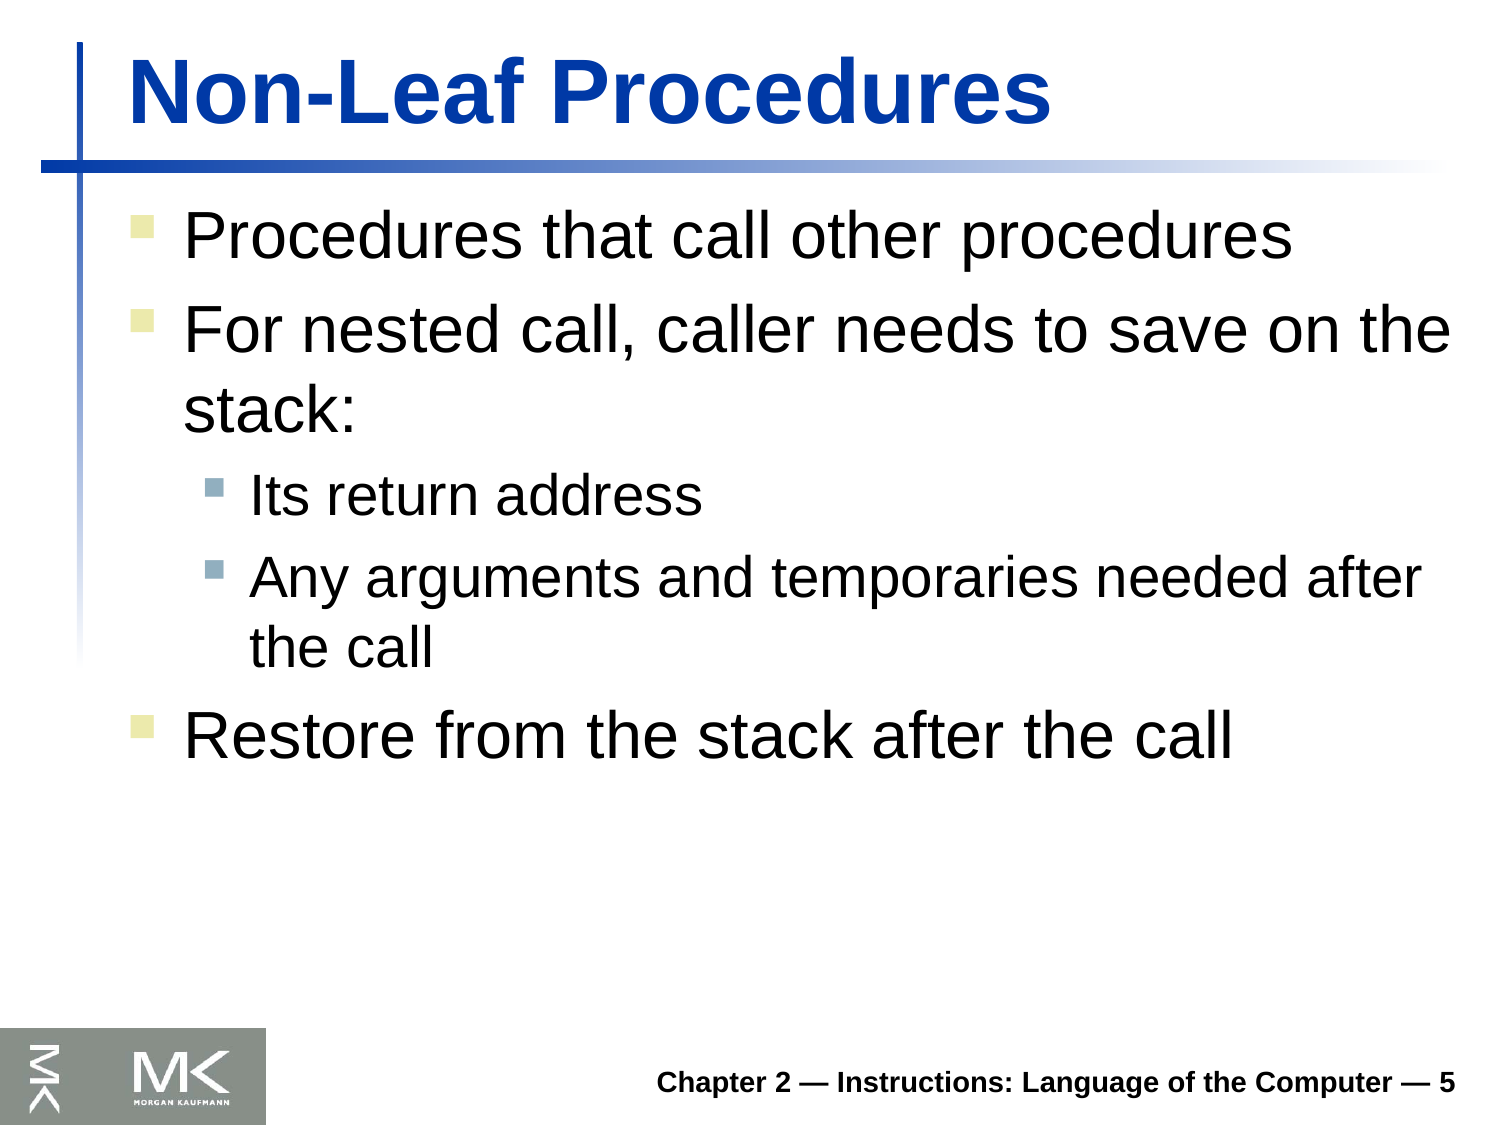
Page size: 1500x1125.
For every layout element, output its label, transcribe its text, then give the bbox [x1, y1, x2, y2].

picture [0, 1028, 266, 1125]
list Procedures that call other procedures For nested call, caller needs to save on the stack: Its return address Any arguments and temporaries needed after the call Restore from the stack after the call [112, 184, 1469, 1024]
title Non-Leaf Procedures [112, 23, 1468, 149]
footer Chapter 2 — Instructions: Language of the Computer — 5 [277, 1046, 1471, 1106]
